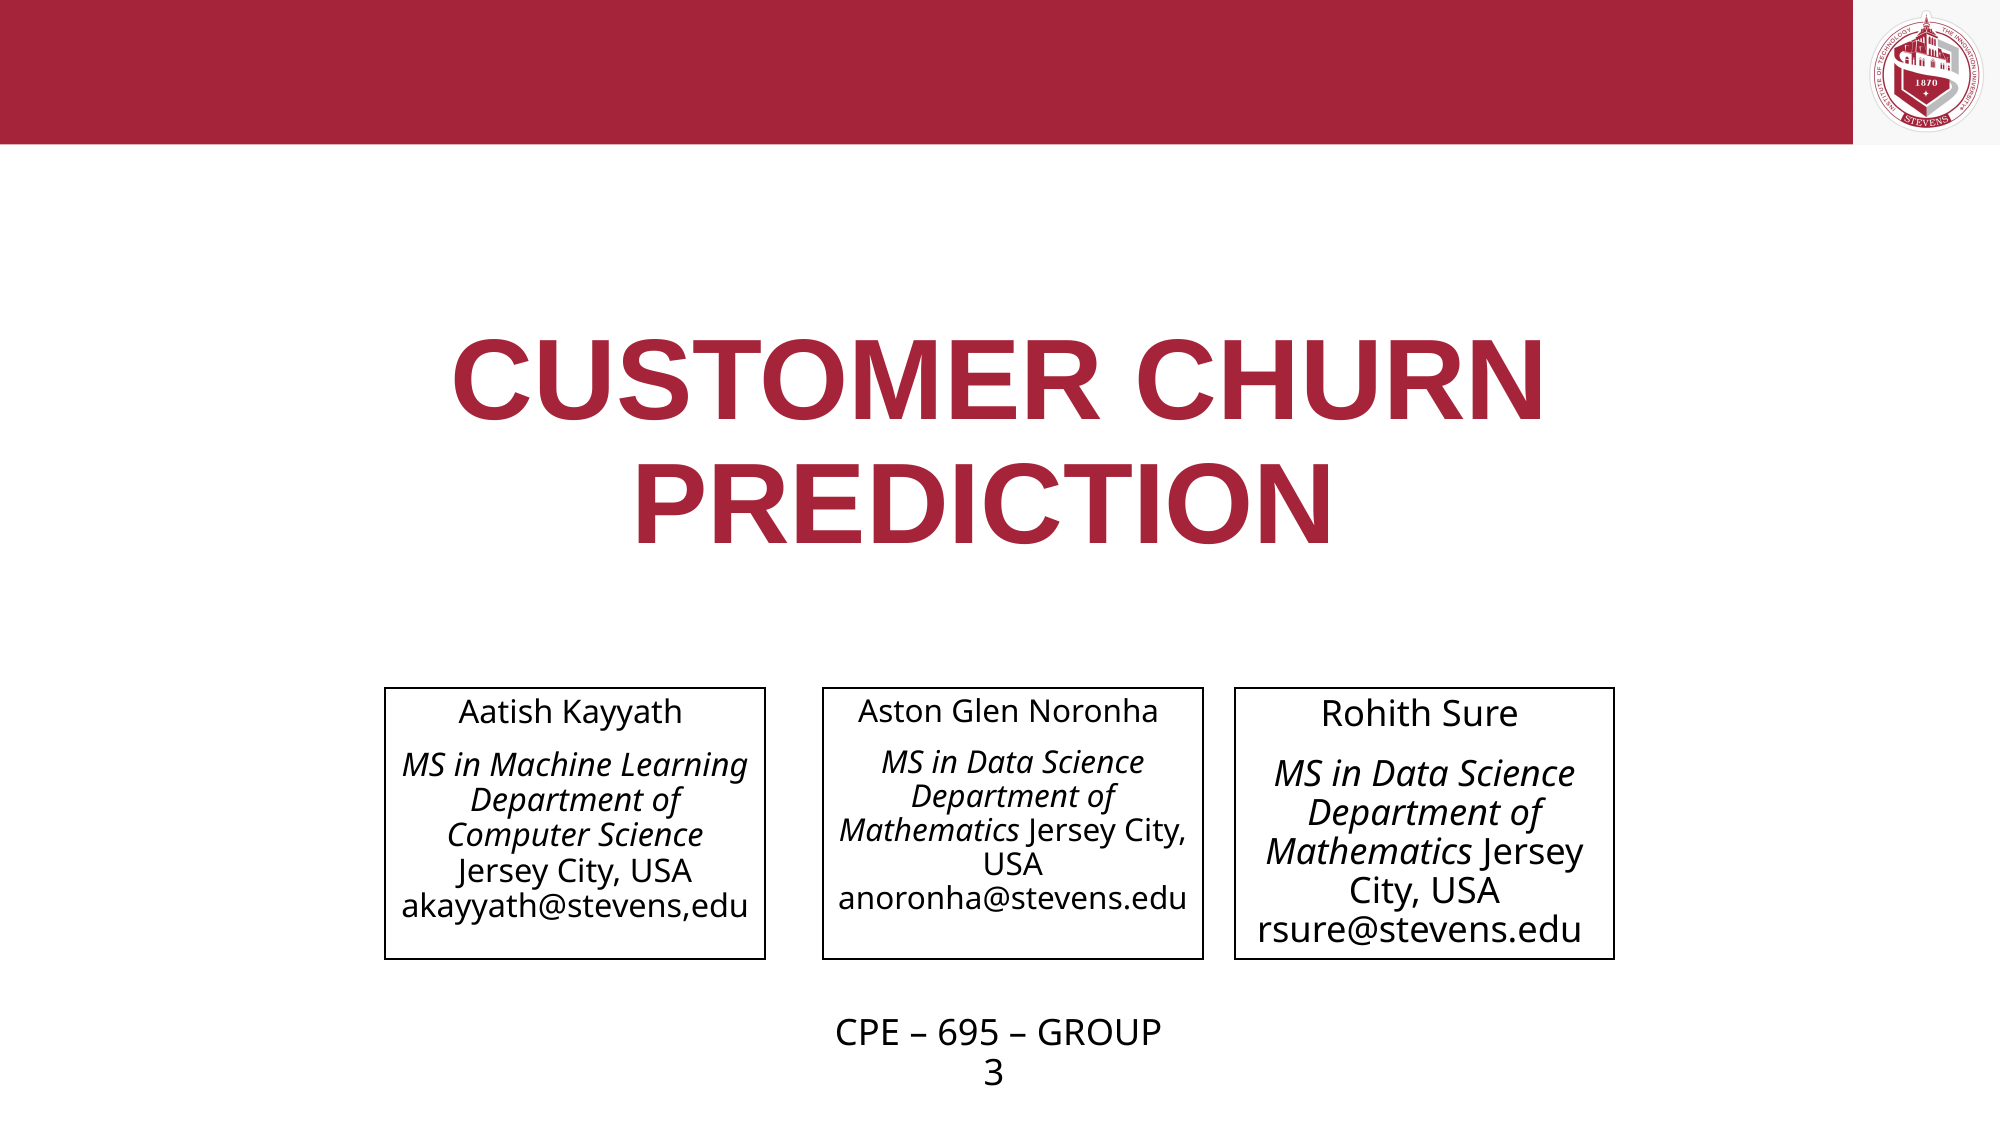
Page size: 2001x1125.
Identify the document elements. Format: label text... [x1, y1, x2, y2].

subtitle Aatish Kayyath MS in Machine Learning Department of Computer Science Jersey City, USA akayyath@stevens,edu [384, 687, 766, 960]
text_box Rohith Sure MS in Data Science Department of Mathematics Jersey City, USA rsure@stevens.edu [1234, 687, 1615, 960]
text_box [0, 0, 1853, 145]
text_box CPE – 695 – GROUP 3 [808, 1006, 1189, 1101]
title CUSTOMER CHURN PREDICTION [249, 184, 1750, 576]
picture [1853, 0, 2000, 145]
text_box Aston Glen Noronha MS in Data Science Department of Mathematics Jersey City, USA anoronha@stevens.edu [822, 687, 1204, 960]
